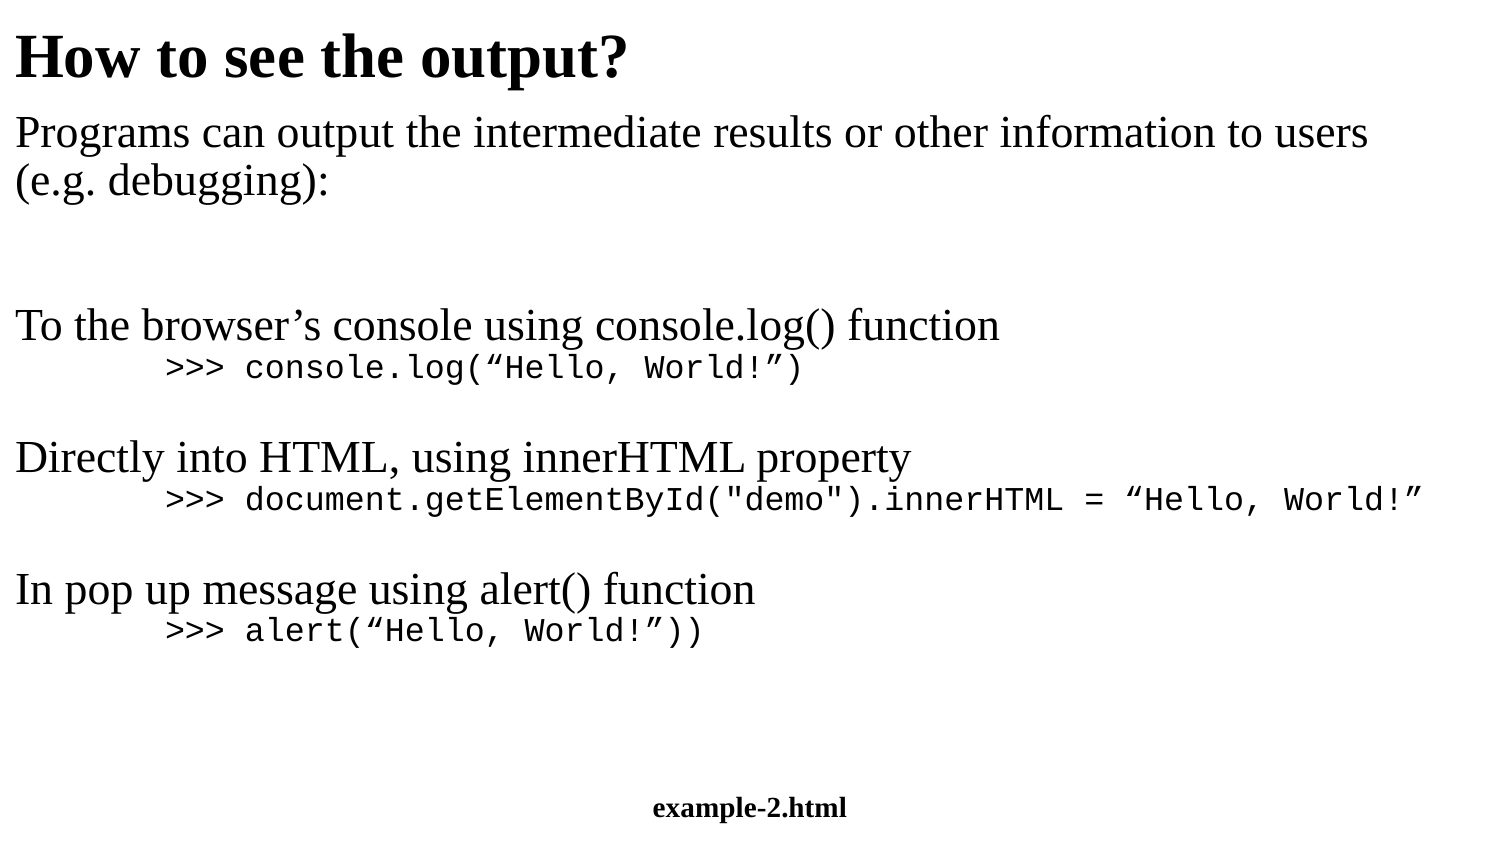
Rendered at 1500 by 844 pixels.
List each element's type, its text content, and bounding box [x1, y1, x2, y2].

title How to see the output? [0, 0, 1500, 94]
list Programs can output the intermediate results or other information to users (e.g. debugging): To the browser’s console using console.log() function >>> console.log(“Hello, World!”) Directly into HTML, using innerHTML property >>> document.getElementById("demo").innerHTML = “Hello, World!” In pop up message using alert() function >>> alert(“Hello, World!”)) [0, 94, 1500, 767]
text_box example-2.html [0, 767, 1500, 844]
